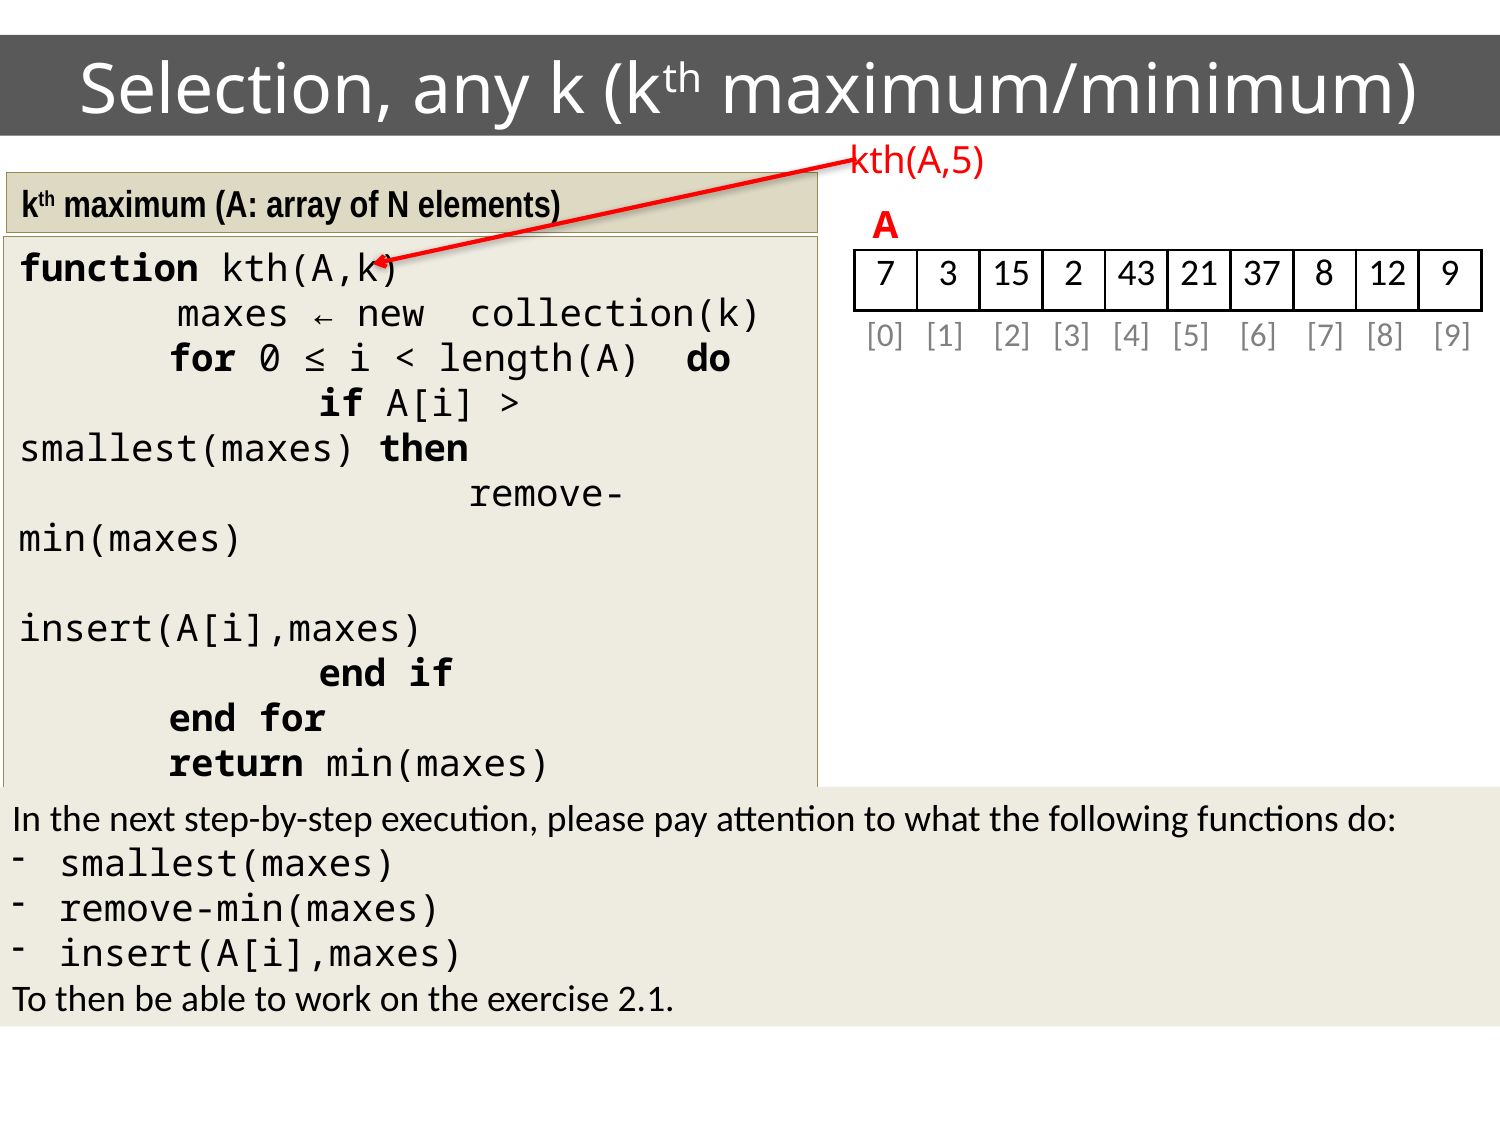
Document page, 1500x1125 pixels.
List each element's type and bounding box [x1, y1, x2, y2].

table_header [1357, 251, 1417, 306]
table_header [1169, 251, 1229, 306]
table_header [981, 251, 1041, 306]
text_box [0, 128, 1500, 1027]
table_header [1232, 251, 1292, 306]
table_header [918, 265, 978, 306]
table_header [856, 265, 916, 306]
table_header [1044, 251, 1104, 306]
table_header [1295, 251, 1355, 306]
table_header [1420, 251, 1480, 306]
table_header [1106, 251, 1166, 306]
title [0, 34, 1500, 136]
text_box [851, 306, 1500, 361]
